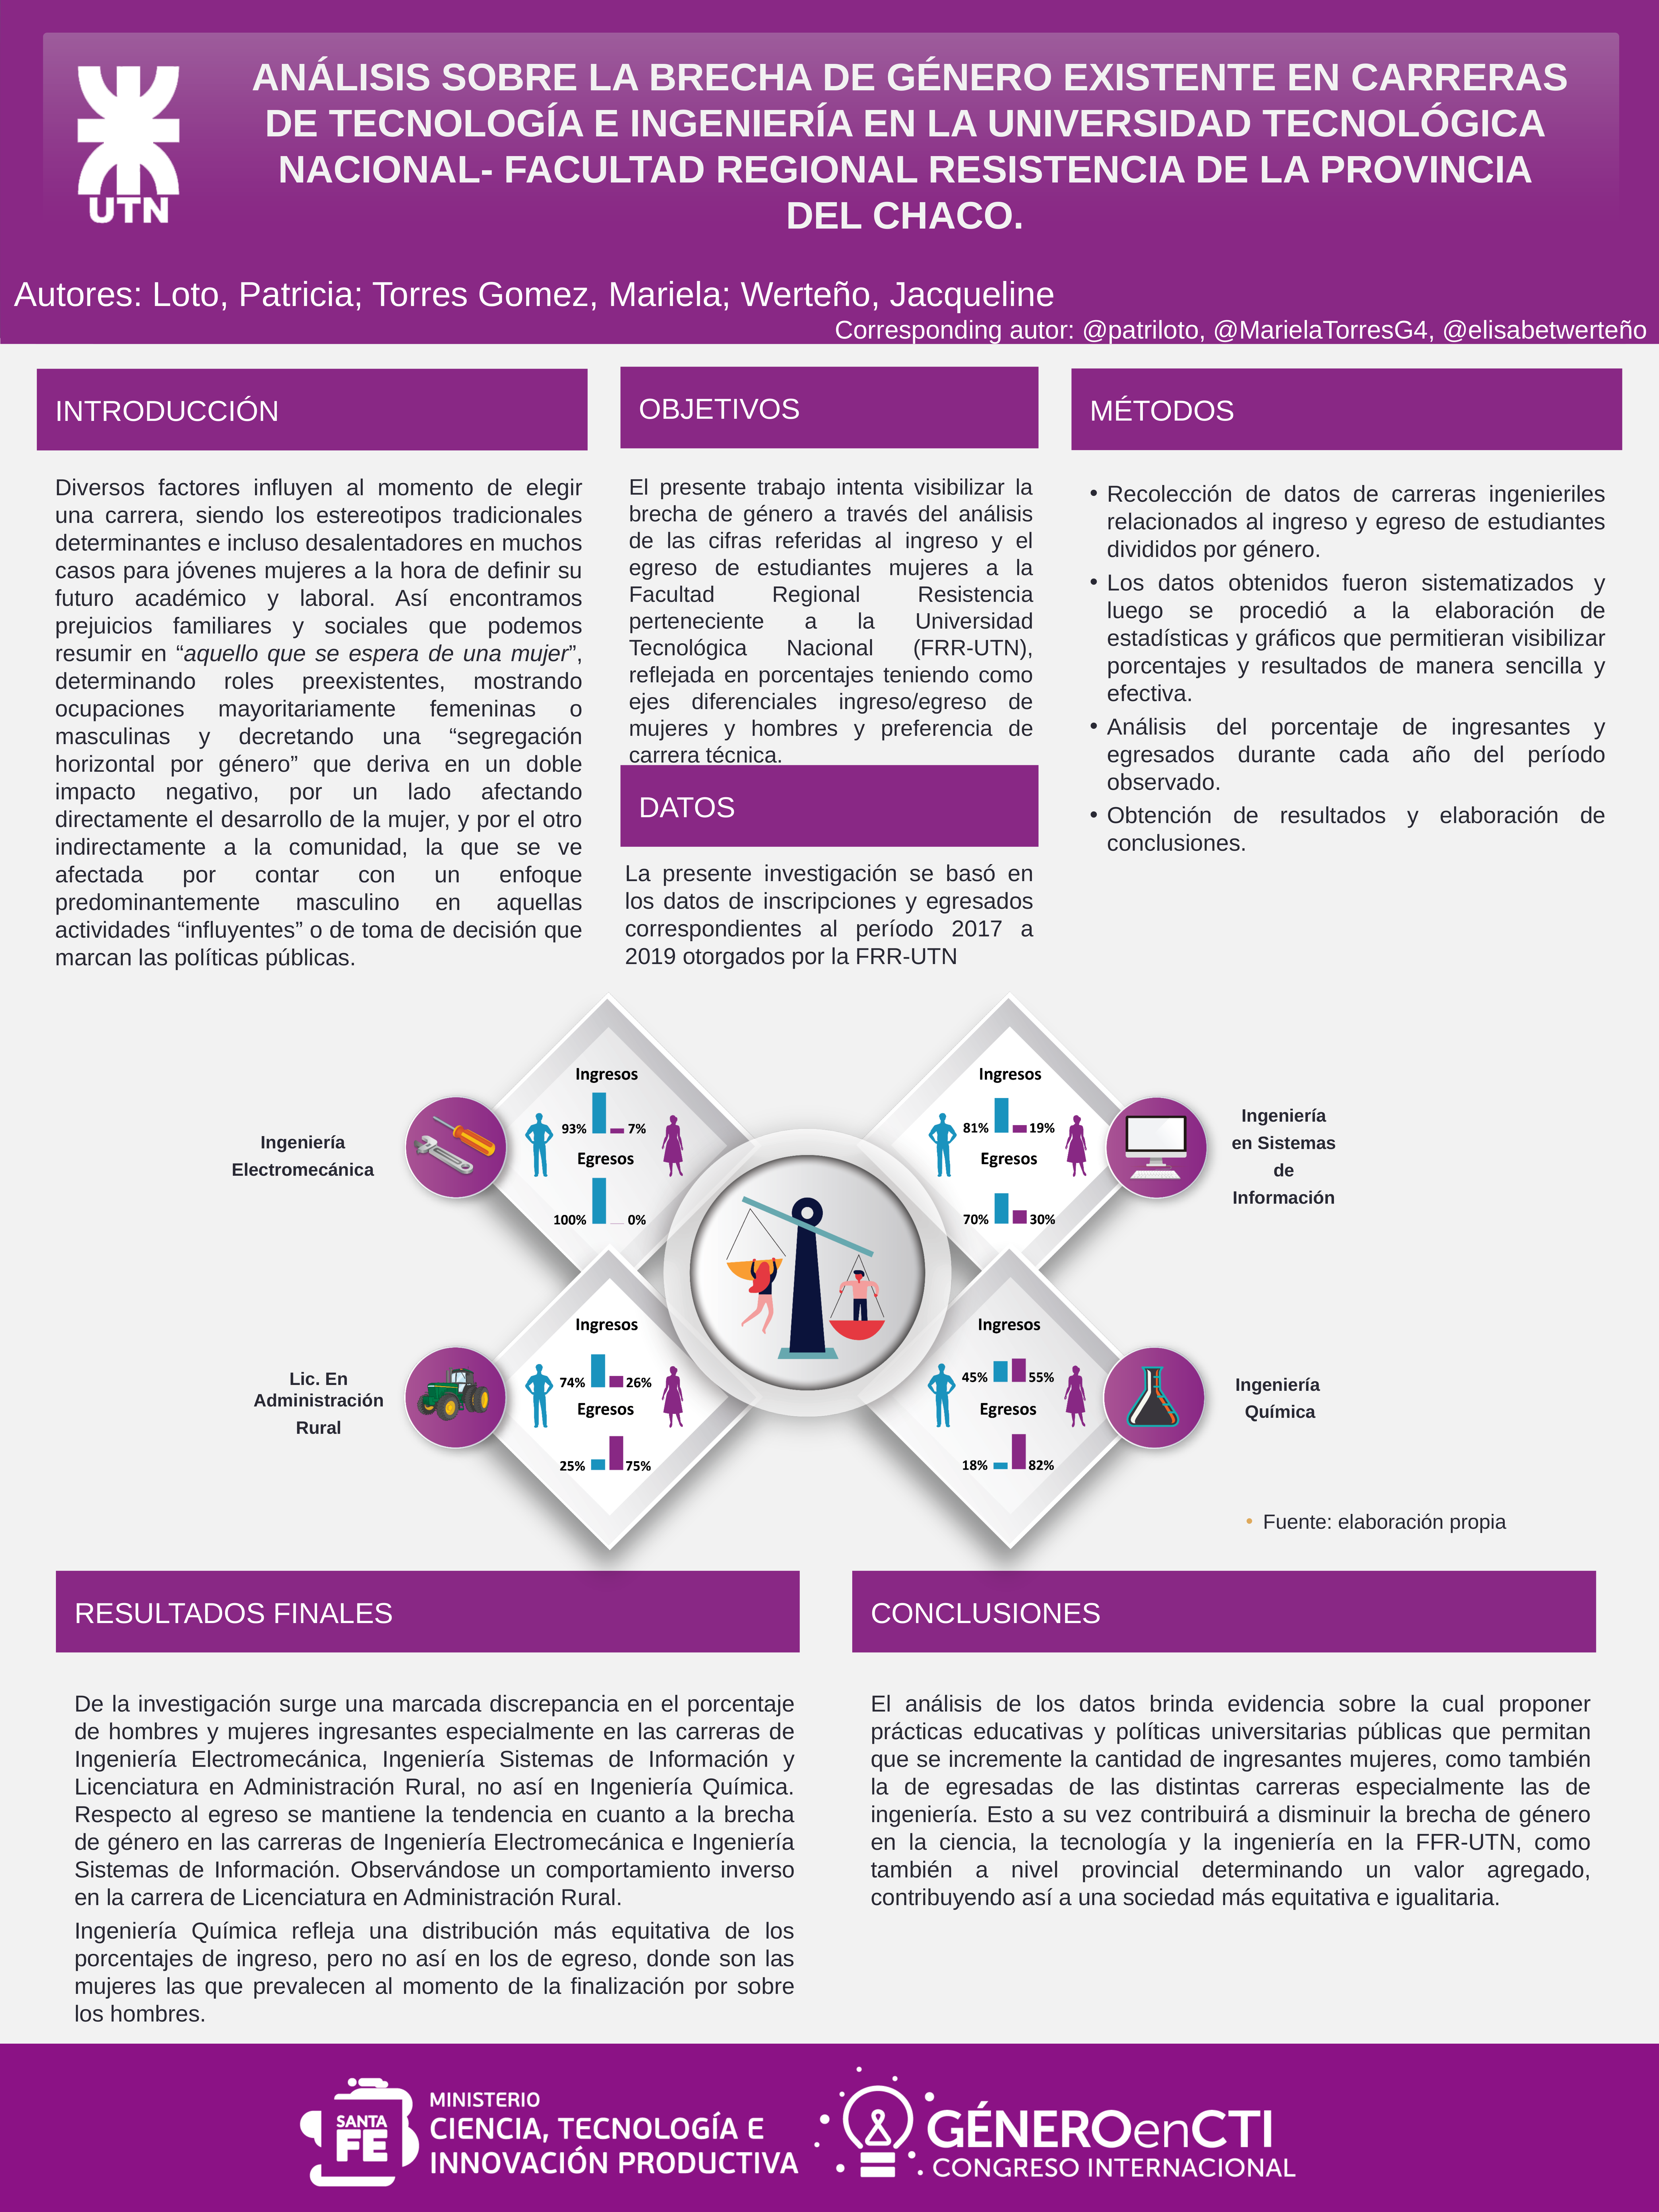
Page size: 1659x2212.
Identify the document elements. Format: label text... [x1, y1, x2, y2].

list De la investigación surge una marcada discrepancia en el porcentaje de hombres y mujeres ingresantes especialmente en las carreras de Ingeniería Electromecánica, Ingeniería Sistemas de Información y Licenciatura en Administración Rural, no así en Ingeniería Química. Respecto al egreso se mantiene la tendencia en cuanto a la brecha de género en las carreras de Ingeniería Electromecánica e Ingeniería Sistemas de Información. Observándose un comportamiento inverso en la carrera de Licenciatura en Administración Rural. Ingeniería Química refleja una distribución más equitativa de los porcentajes de ingreso, pero no así en los de egreso, donde son las mujeres las que prevalecen al momento de la finalización por sobre los hombres. [56, 1679, 800, 2030]
picture [0, 2044, 1659, 2212]
list Conclusiones [852, 1571, 1596, 1653]
list El análisis de los datos brinda evidencia sobre la cual proponer prácticas educativas y políticas universitarias públicas que permitan que se incremente la cantidad de ingresantes mujeres, como también la de egresadas de las distintas carreras especialmente las de ingeniería. Esto a su vez contribuirá a disminuir la brecha de género en la ciencia, la tecnología y la ingeniería en la FFR-UTN, como también a nivel provincial determinando un valor agregado, contribuyendo así a una sociedad más equitativa e igualitaria. [852, 1679, 1596, 1987]
picture [0, 0, 1659, 344]
list Ingeniería Química [1231, 1363, 1351, 1437]
list Resultados finales [56, 1571, 800, 1653]
list Lic. En Administración Rural [218, 1358, 358, 1461]
list Ingeniería en Sistemas de Información [1231, 1095, 1377, 1237]
list Recolección de datos de carreras ingenieriles relacionados al ingreso y egreso de estudiantes divididos por género. Los datos obtenidos fueron sistematizados y luego se procedió a la elaboración de estadísticas y gráficos que permitieran visibilizar porcentajes y resultados de manera sencilla y efectiva. Análisis del porcentaje de ingresantes y egresados durante cada año del período observado. Obtención de resultados y elaboración de conclusiones. [1071, 469, 1611, 900]
list objetivos [620, 367, 1039, 449]
picture [358, 984, 1231, 1593]
list Diversos factores influyen al momento de elegir una carrera, siendo los estereotipos tradicionales determinantes e incluso desalentadores en muchos casos para jóvenes mujeres a la hora de definir su futuro académico y laboral. Así encontramos prejuicios familiares y sociales que podemos resumir en “aquello que se espera de una mujer”, determinando roles preexistentes, mostrando ocupaciones mayoritariamente femeninas o masculinas y decretando una “segregación horizontal por género” que deriva en un doble impacto negativo, por un lado afectando directamente el desarrollo de la mujer, y por el otro indirectamente a la comunidad, la que se ve afectada por contar con un enfoque predominantemente masculino en aquellas actividades “influyentes” o de toma de decisión que marcan las políticas públicas. [37, 463, 588, 977]
list datos [620, 765, 1039, 847]
list iNTRODUCCIÓN [37, 369, 588, 451]
list El presente trabajo intenta visibilizar la brecha de género a través del análisis de las cifras referidas al ingreso y el egreso de estudiantes mujeres a la Facultad Regional Resistencia perteneciente a la Universidad Tecnológica Nacional (FRR-UTN), reflejada en porcentajes teniendo como ejes diferenciales ingreso/egreso de mujeres y hombres y preferencia de carrera técnica. [610, 463, 1039, 771]
list Fuente: elaboración propia [1241, 1499, 1596, 1535]
list métodos [1071, 368, 1622, 450]
list Ingeniería Electromecánica [206, 1121, 358, 1218]
text_box La presente investigación se basó en los datos de inscripciones y egresados correspondientes al período 2017 a 2019 otorgados por la FRR-UTN [620, 856, 1039, 971]
